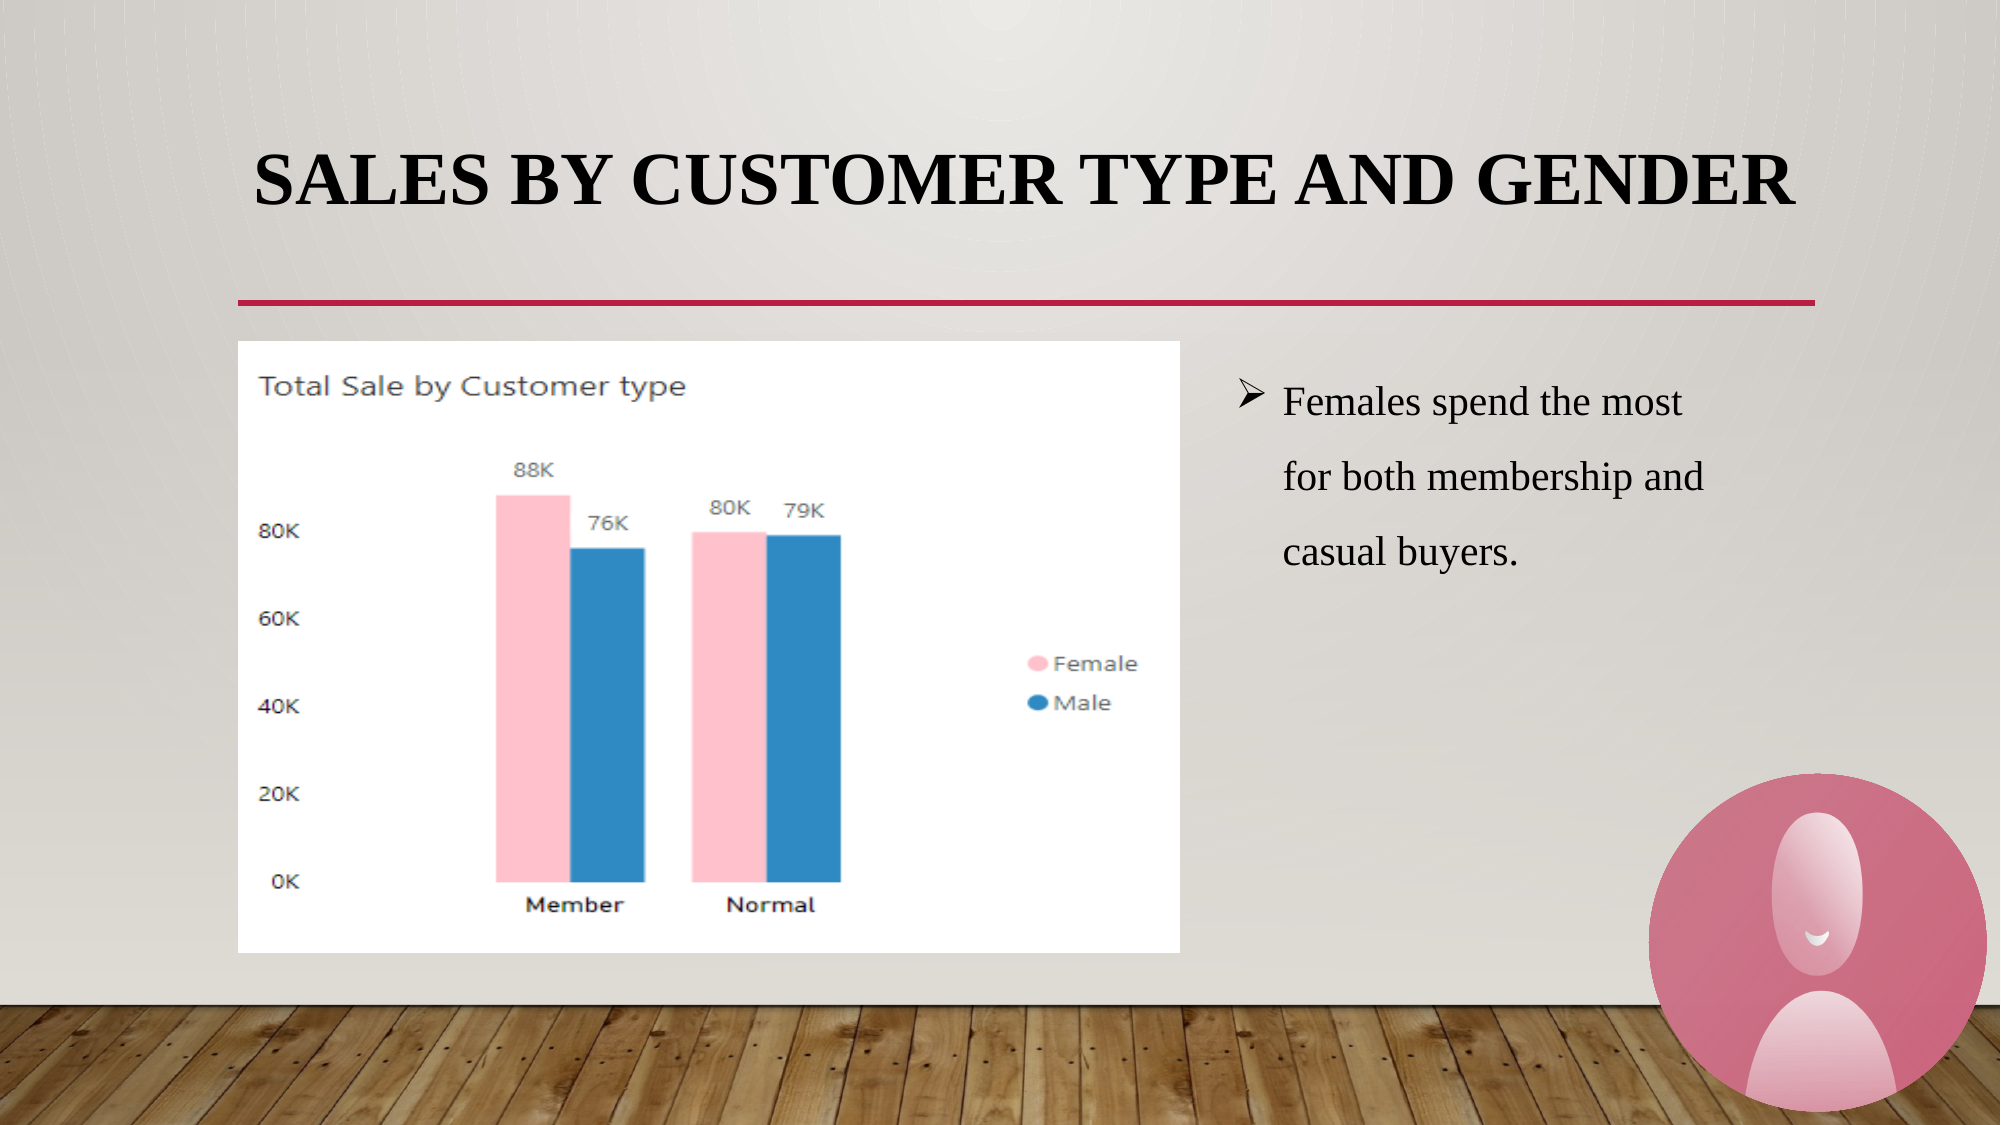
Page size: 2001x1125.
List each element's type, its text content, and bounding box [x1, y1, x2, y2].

title Sales by CUSTOMER TYPE AND GENDER [238, 131, 1814, 305]
picture [0, 773, 2000, 1125]
text_box Females spend the most for both membership and casual buyers. [1220, 341, 1747, 657]
picture [237, 341, 1181, 953]
